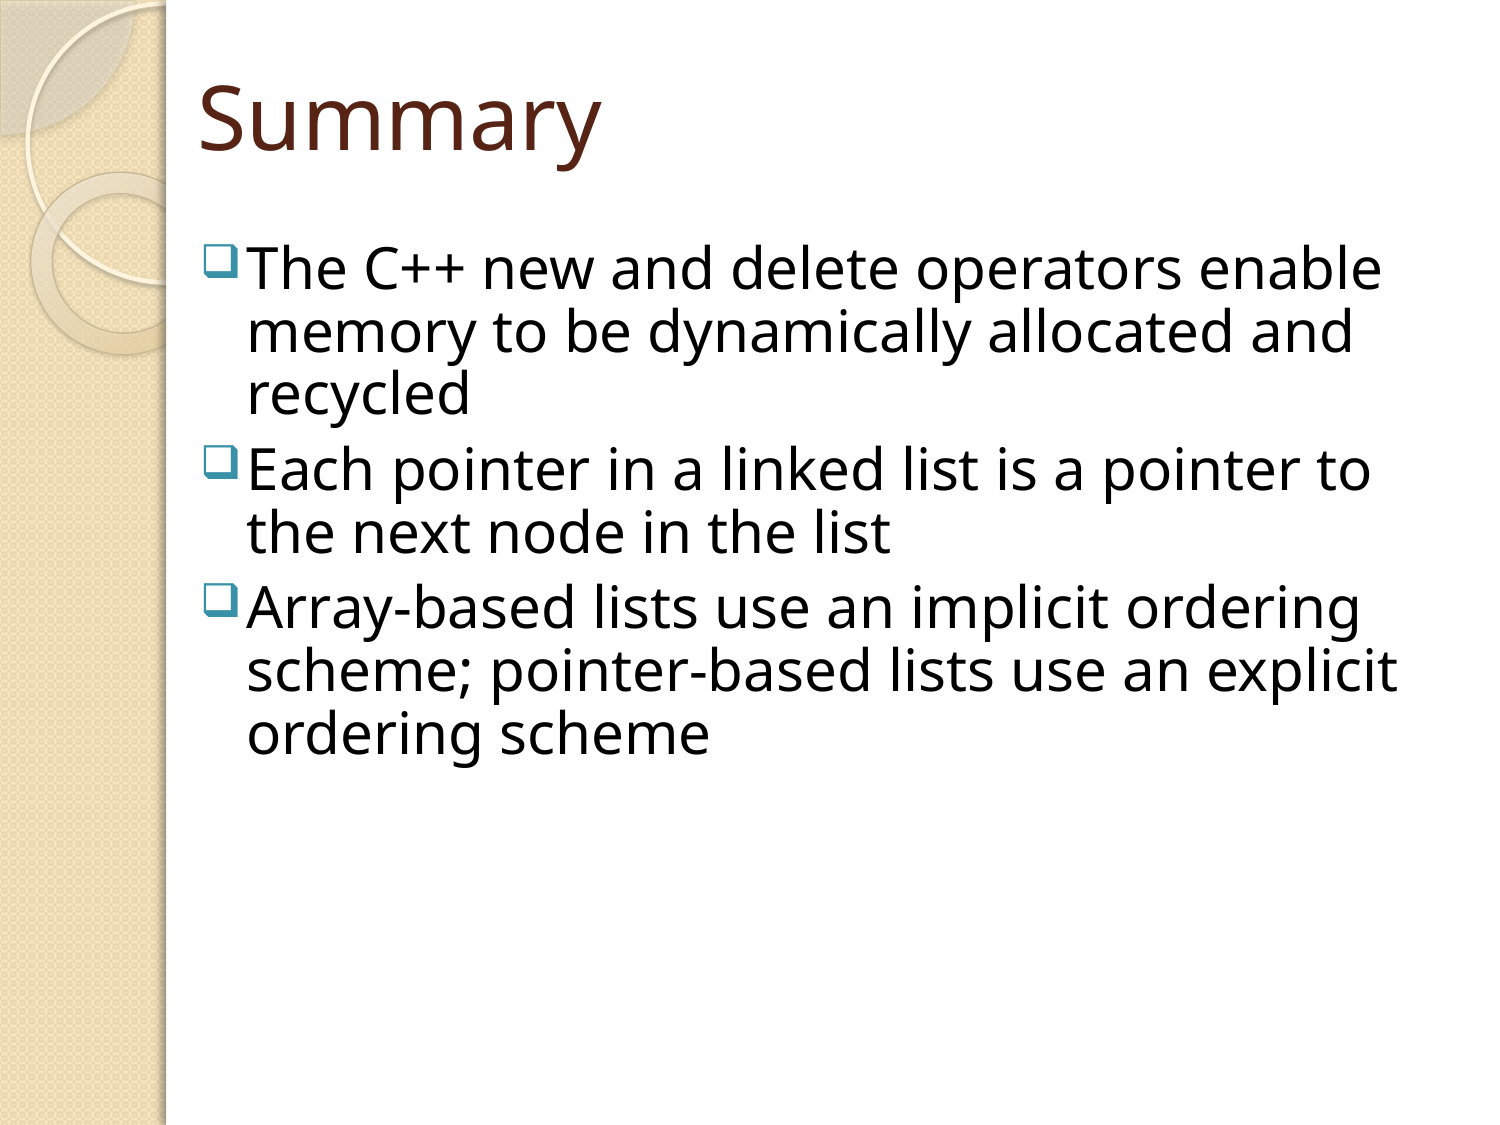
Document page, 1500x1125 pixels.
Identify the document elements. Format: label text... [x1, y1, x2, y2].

title Summary [183, 20, 1458, 209]
text_box The C++ new and delete operators enable memory to be dynamically allocated and recycled Each pointer in a linked list is a pointer to the next node in the list Array-based lists use an implicit ordering scheme; pointer-based lists use an explicit ordering scheme [171, 231, 1447, 895]
